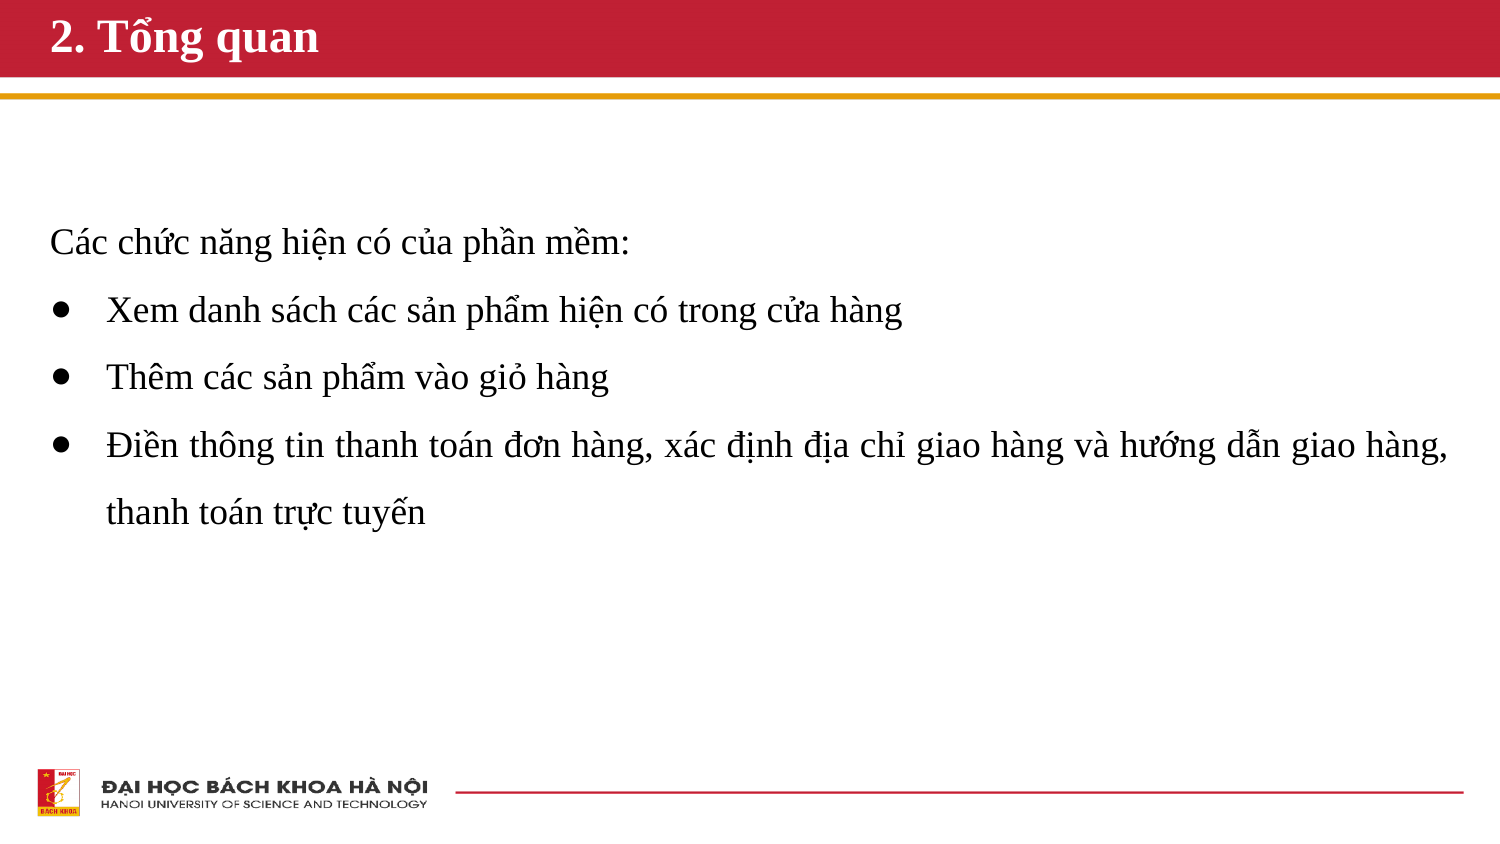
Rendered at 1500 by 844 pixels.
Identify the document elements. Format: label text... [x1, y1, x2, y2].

picture [0, 0, 1500, 844]
list Các chức năng hiện có của phần mềm: Xem danh sách các sản phẩm hiện có trong cửa hàng Thêm các sản phẩm vào giỏ hàng Điền thông tin thanh toán đơn hàng, xác định địa chỉ giao hàng và hướng dẫn giao hàng, thanh toán trực tuyến [38, 189, 1462, 577]
title 2. Tổng quan [38, 9, 1462, 66]
